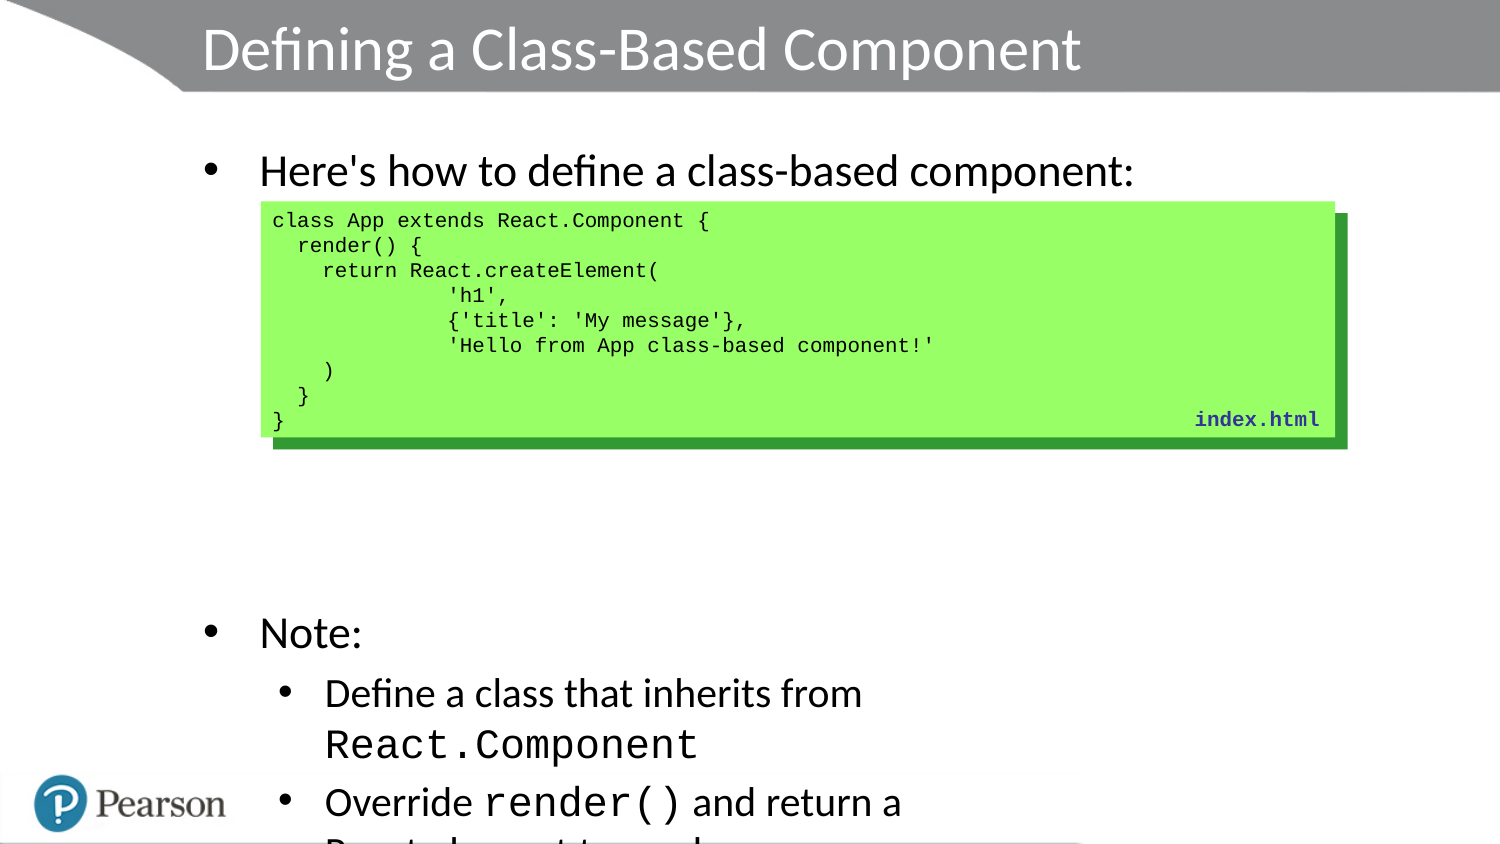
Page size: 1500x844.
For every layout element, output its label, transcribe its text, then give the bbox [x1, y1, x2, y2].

list Here's how to define a class-based component: Note: Define a class that inherits from React.Component Override render() and return a React element to render [188, 133, 1425, 716]
text_box index.html [1179, 398, 1335, 438]
title Defining a Class-Based Component [187, 0, 1426, 93]
text_box class App extends React.Component { render() { return React.createElement( 'h1', {'title': 'My message'}, 'Hello from App class-based component!' ) } } [260, 201, 1336, 438]
picture [0, 0, 1500, 844]
